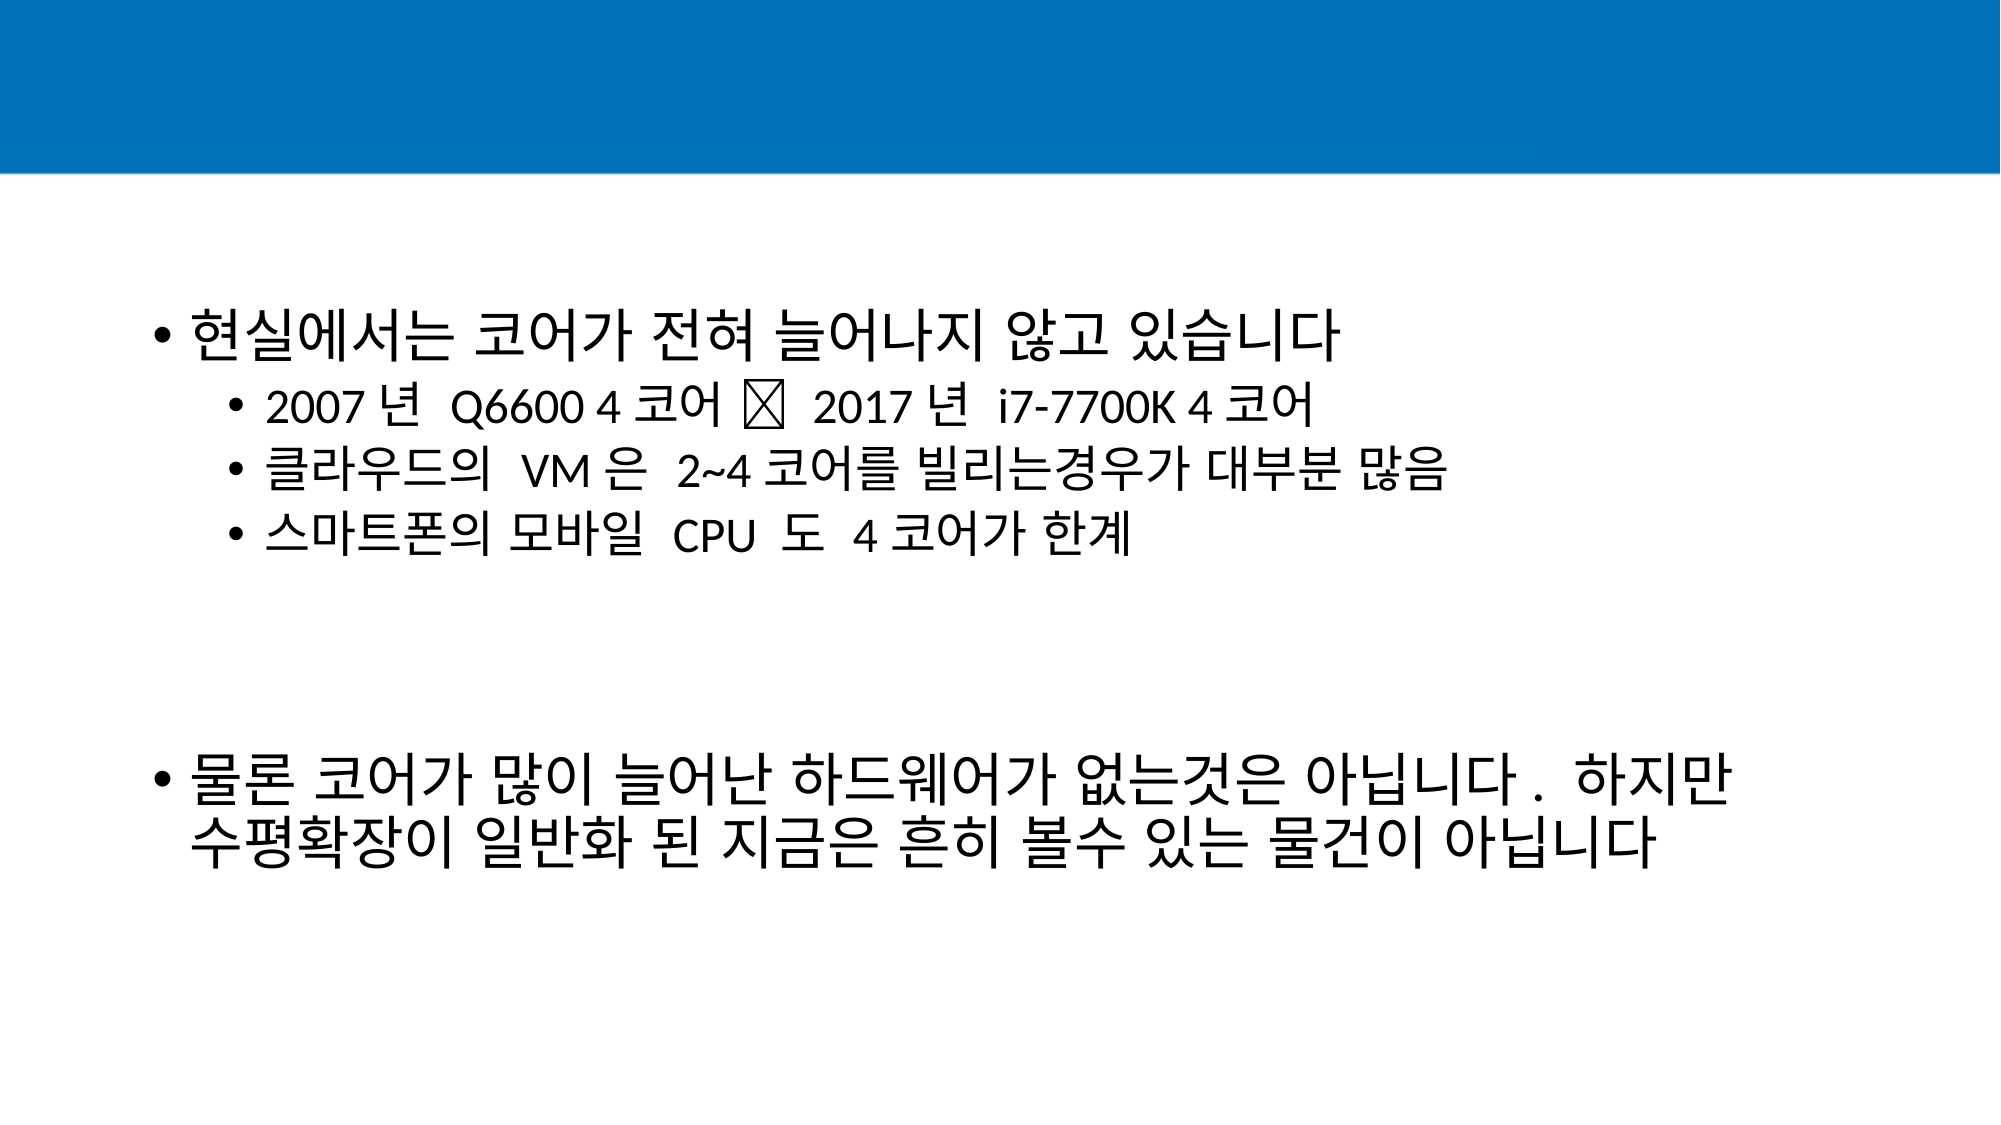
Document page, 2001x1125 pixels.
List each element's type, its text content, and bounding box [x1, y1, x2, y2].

list 현실에서는 코어가 전혀 늘어나지 않고 있습니다 2007년 Q6600 4코어  2017년 i7-7700K 4코어 클라우드의 VM은 2~4코어를 빌리는경우가 대부분 많음 스마트폰의 모바일 CPU 도 4코어가 한계 물론 코어가 많이 늘어난 하드웨어가 없는것은 아닙니다. 하지만 수평확장이 일반화 된 지금은 흔히 볼수 있는 물건이 아닙니다 [137, 299, 1863, 1014]
picture [0, 0, 2000, 1125]
